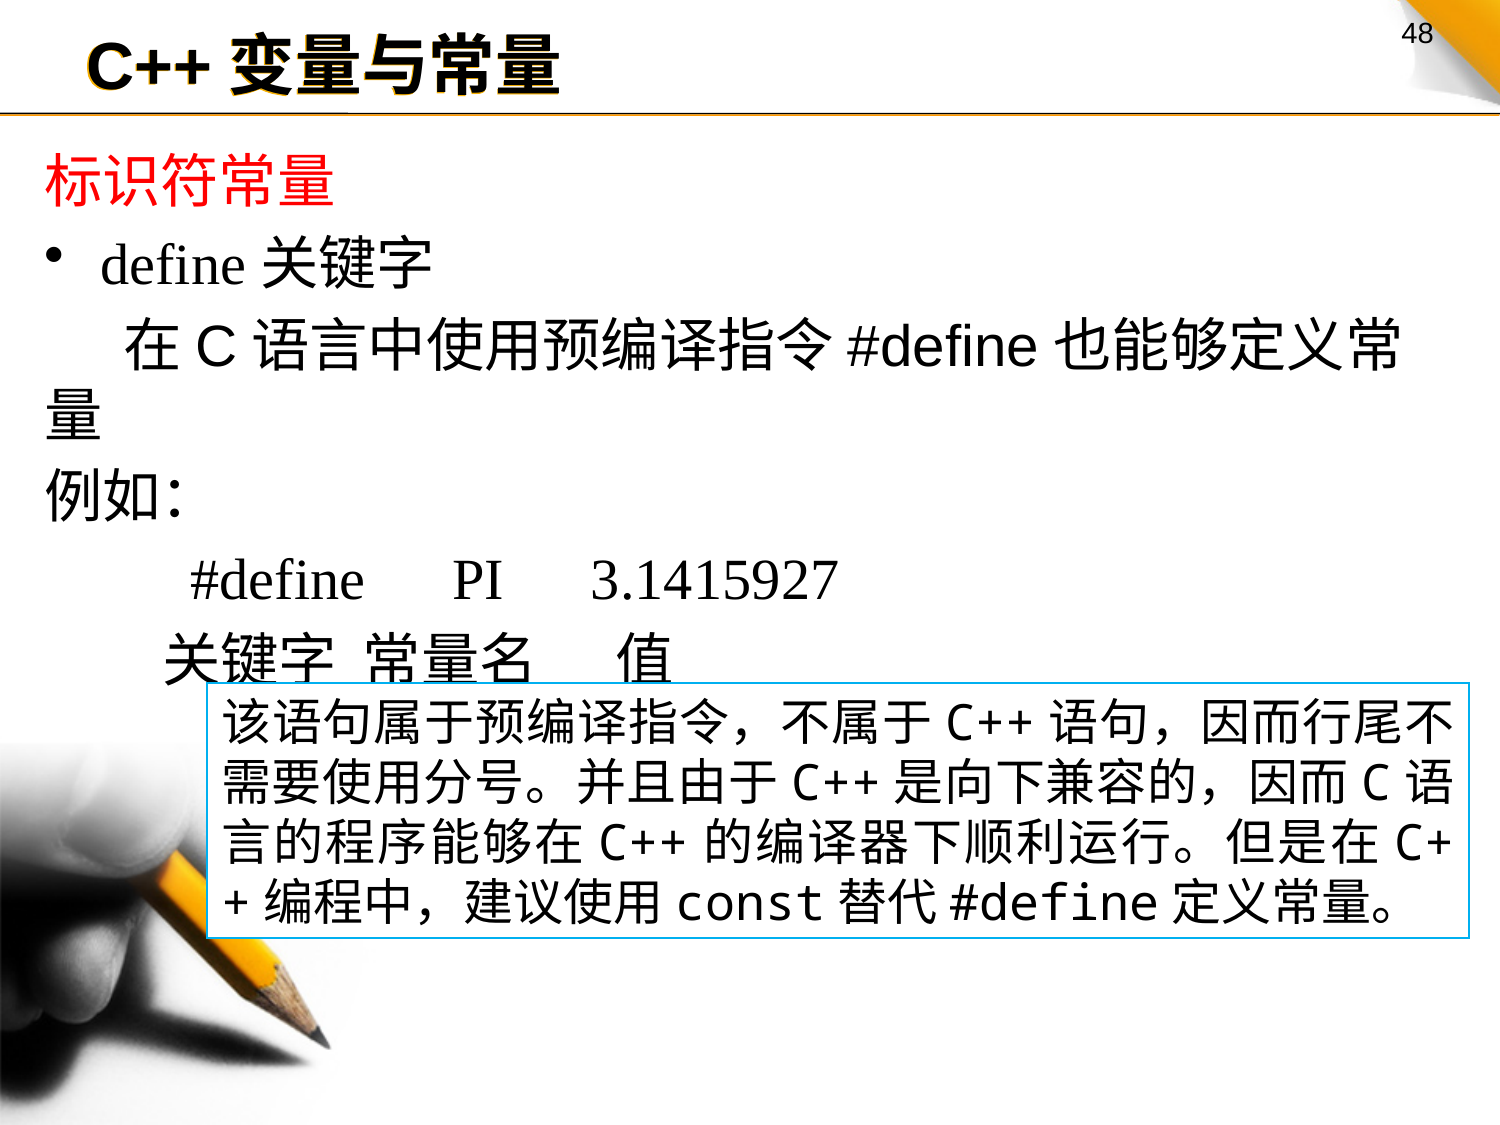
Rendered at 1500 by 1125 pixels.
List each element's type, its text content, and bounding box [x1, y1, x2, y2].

text_box 该语句属于预编译指令，不属于C++语句，因而行尾不需要使用分号。并且由于C++是向下兼容的，因而C语言的程序能够在C++的编译器下顺利运行。但是在C++编程中，建议使用const替代#define定义常量。 [206, 683, 1469, 939]
picture [0, 116, 1500, 1125]
list 标识符常量 define关键字 在C语言中使用预编译指令#define也能够定义常量 例如： #define PI 3.1415927 关键字 常量名 值 [29, 137, 1434, 671]
text_box C++变量与常量 [71, 15, 578, 111]
picture [0, 0, 1500, 112]
